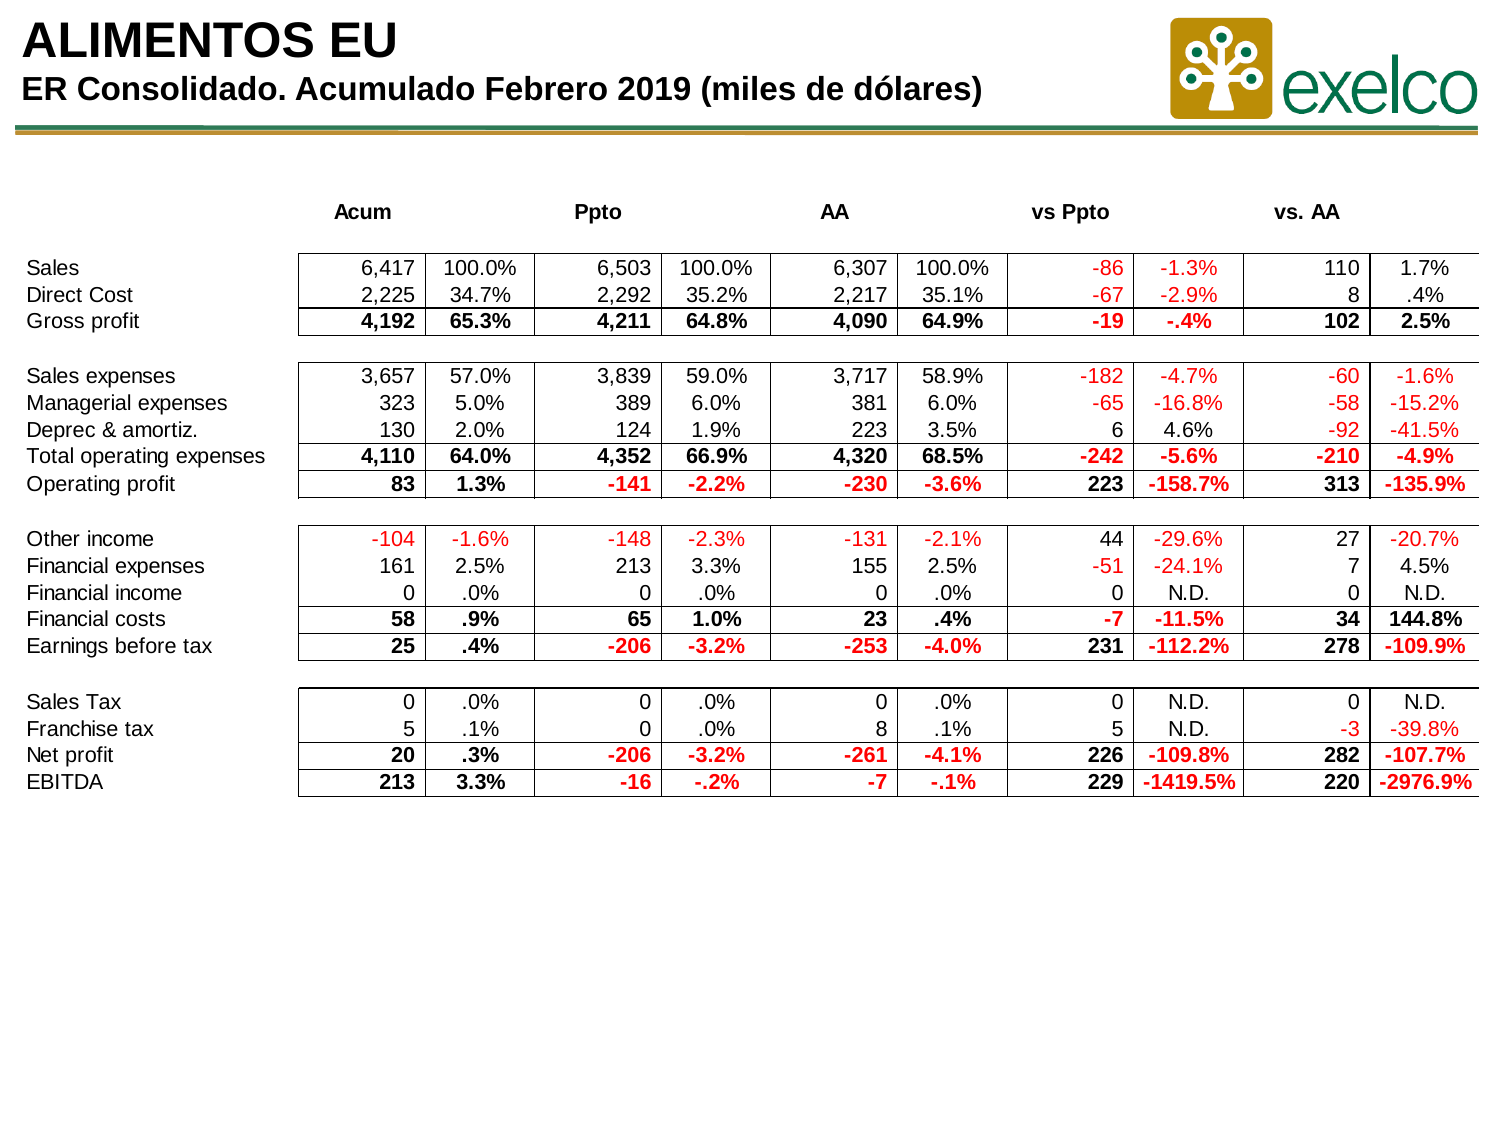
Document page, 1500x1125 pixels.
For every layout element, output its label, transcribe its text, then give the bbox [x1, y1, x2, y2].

picture [1167, 15, 1276, 120]
picture [1279, 51, 1480, 120]
picture [21, 198, 1481, 798]
text_box ALIMENTOS EU ER Consolidado. Acumulado Febrero 2019 (miles de dólares) [6, 0, 1009, 115]
